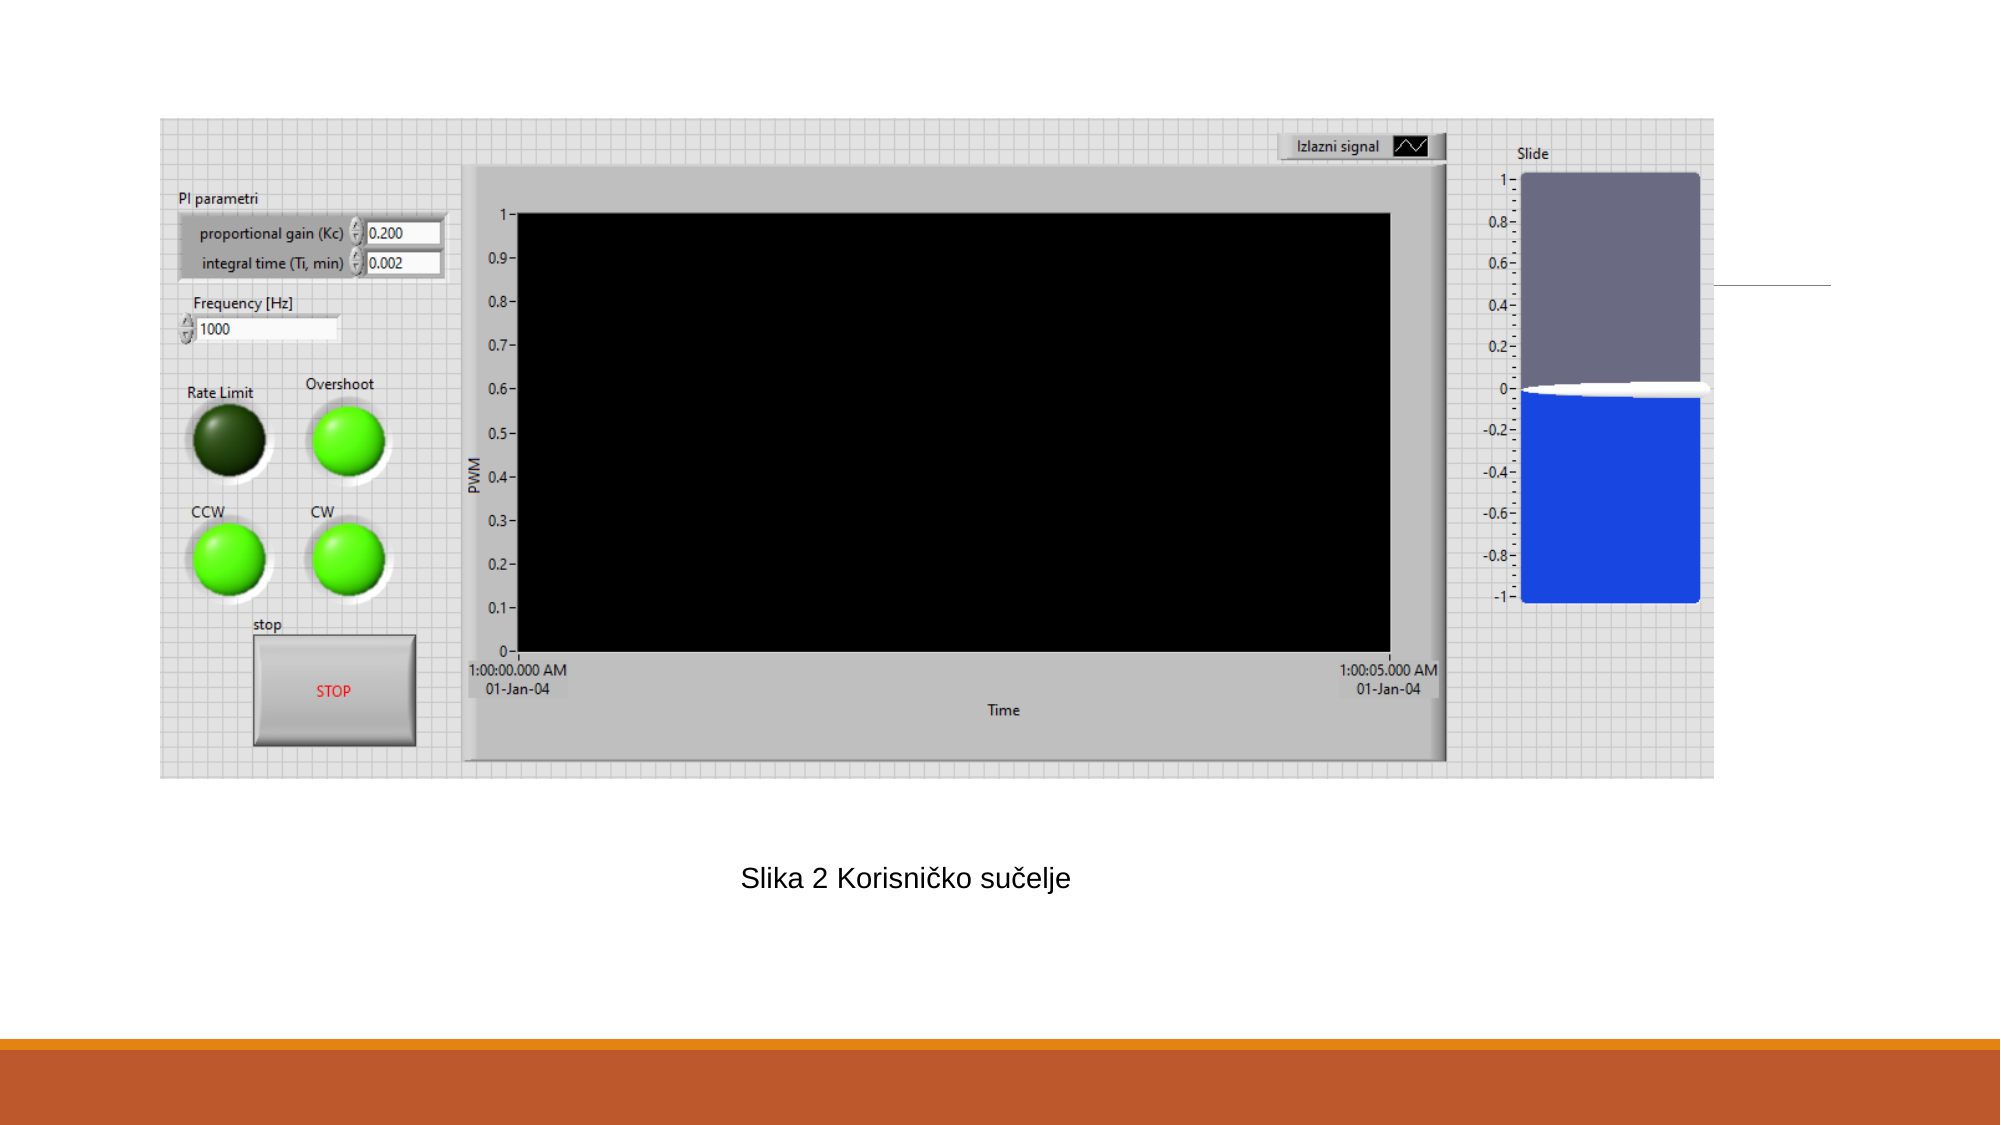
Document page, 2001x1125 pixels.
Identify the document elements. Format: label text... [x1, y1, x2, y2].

text_box Slika 2 Korisničko sučelje [725, 851, 1087, 902]
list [160, 117, 1714, 779]
